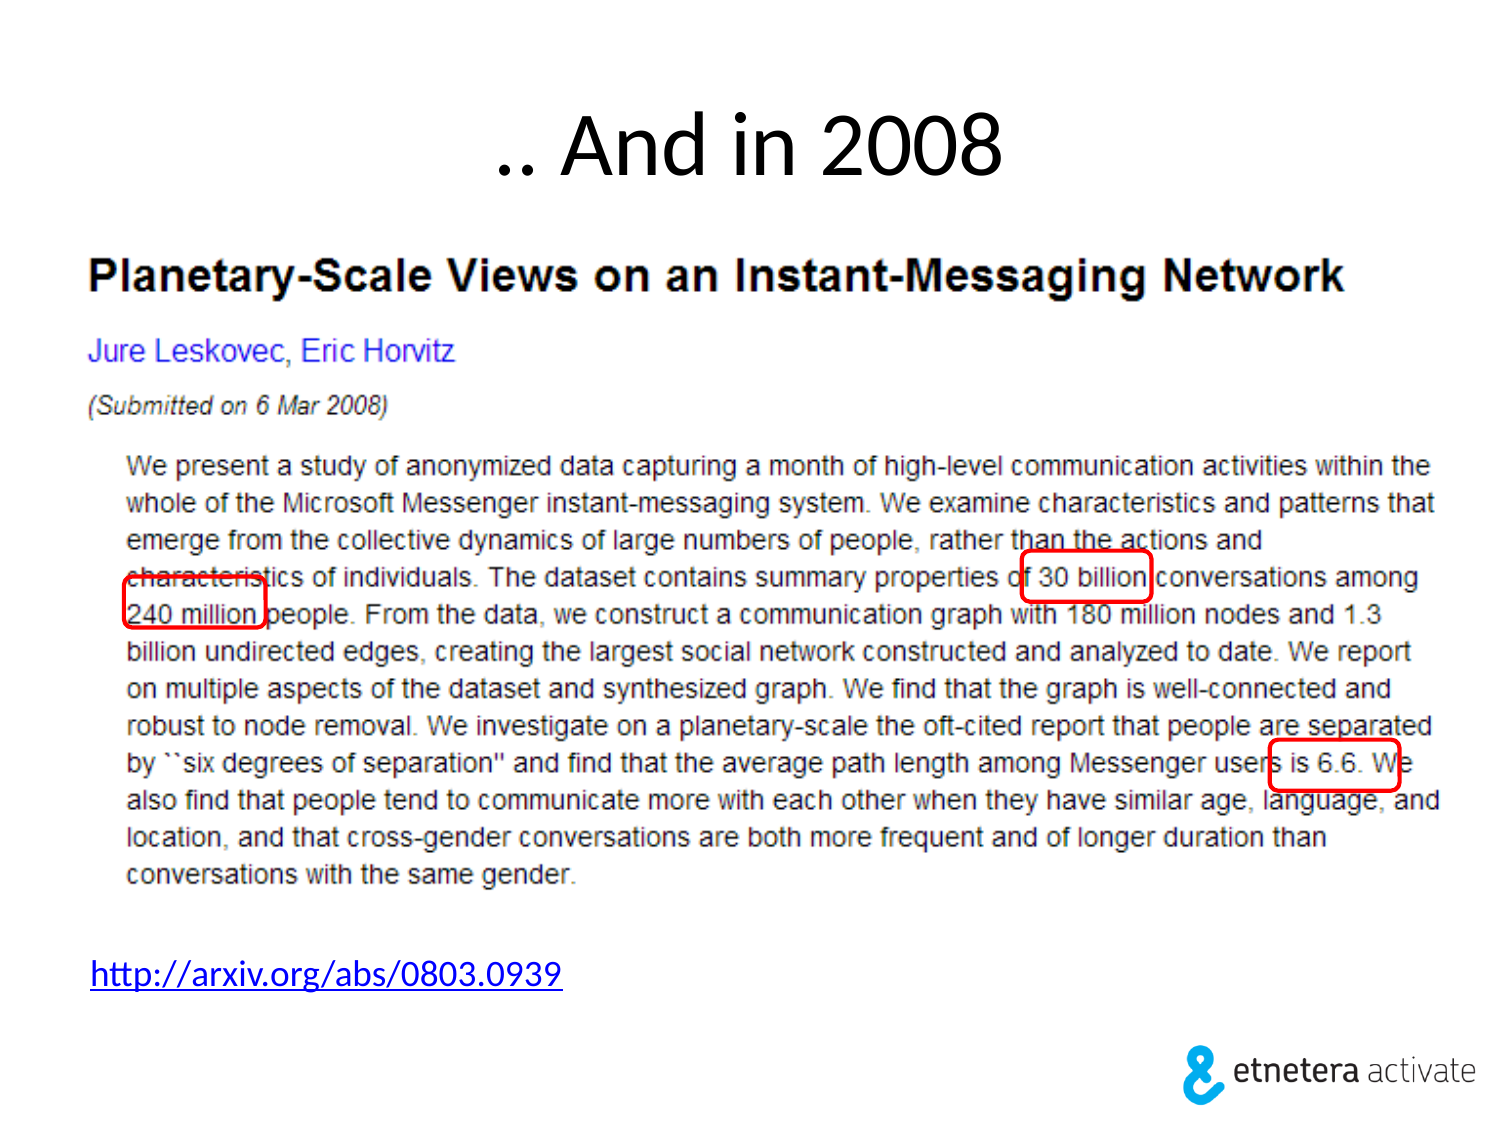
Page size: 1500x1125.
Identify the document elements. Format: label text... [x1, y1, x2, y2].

picture [1158, 1021, 1500, 1125]
title .. And in 2008 [75, 45, 1425, 233]
picture [76, 243, 1476, 894]
list http://arxiv.org/abs/0803.0939 [75, 901, 1425, 1005]
